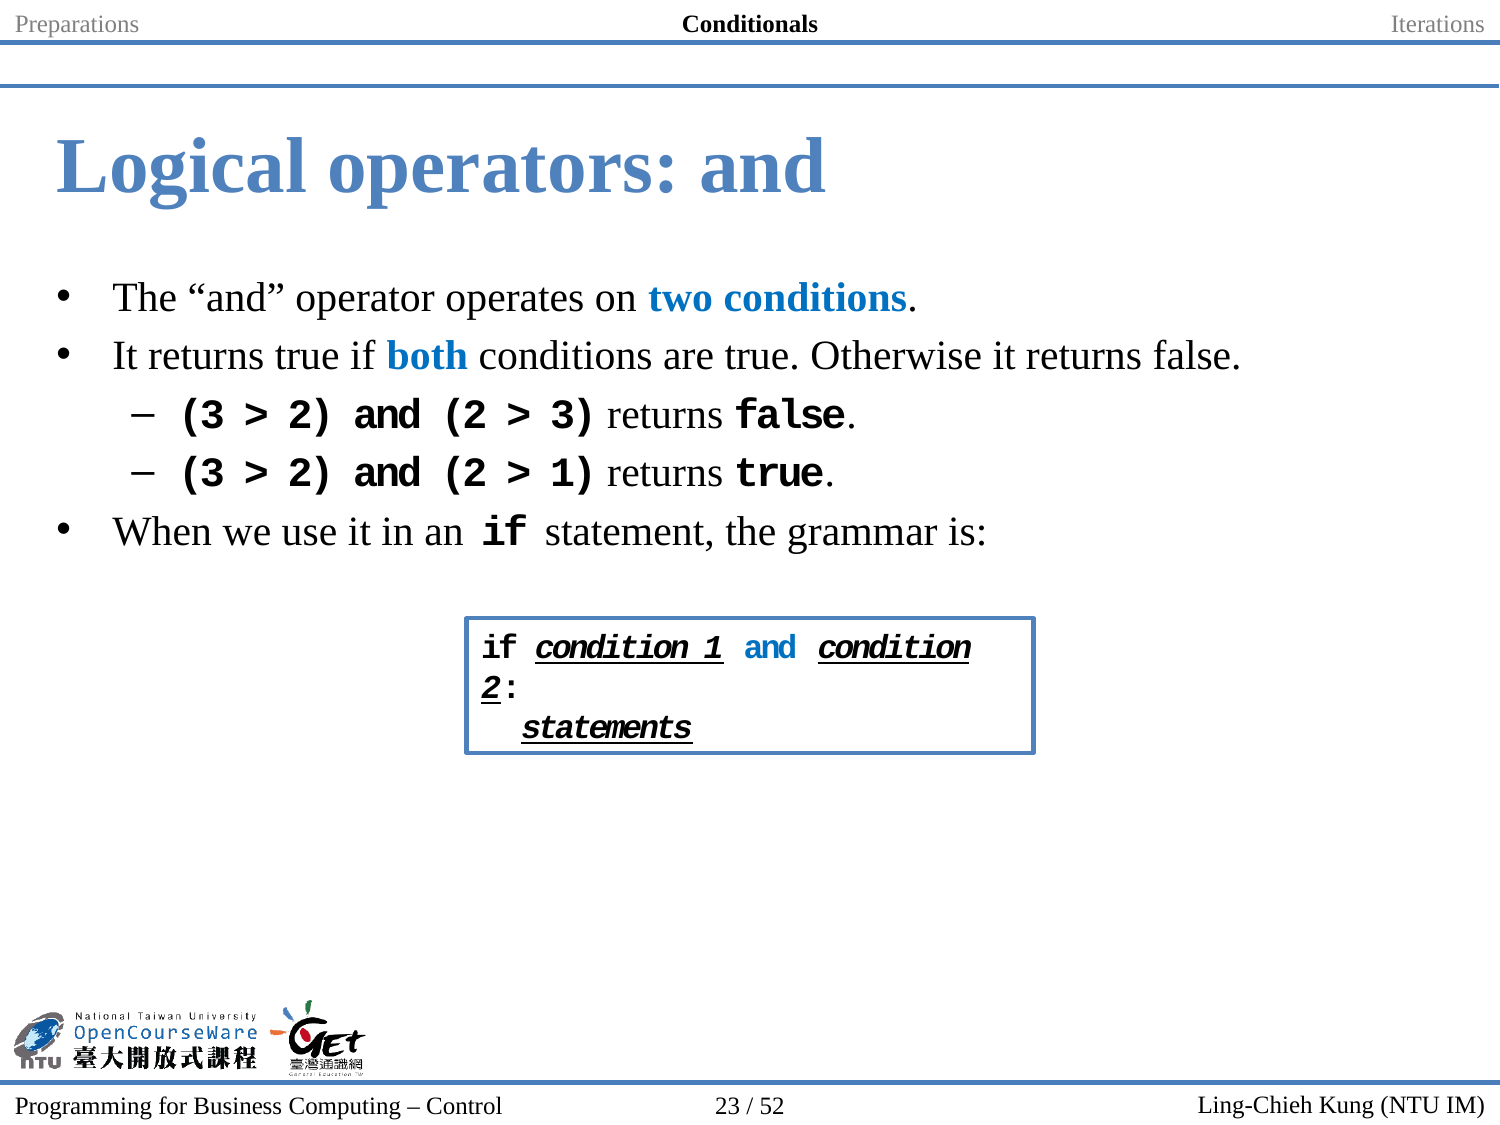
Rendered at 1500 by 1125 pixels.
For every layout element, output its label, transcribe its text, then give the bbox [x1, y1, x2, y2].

list The “and” operator operates on two conditions. It returns true if both conditions are true. Otherwise it returns false. (3 > 2) and (2 > 3) returns false. (3 > 2) and (2 > 1) returns true. When we use it in an if statement, the grammar is: [41, 262, 1471, 1071]
picture [0, 999, 372, 1083]
text_box Preparations [0, 0, 501, 42]
text_box Iterations [998, 0, 1500, 42]
text_box [501, 42, 998, 86]
text_box if condition 1 and condition 2: statements [464, 616, 1036, 755]
text_box [998, 42, 1500, 86]
text_box [0, 42, 501, 86]
text_box Conditionals [501, 0, 998, 42]
title Logical operators: and [41, 90, 1471, 233]
